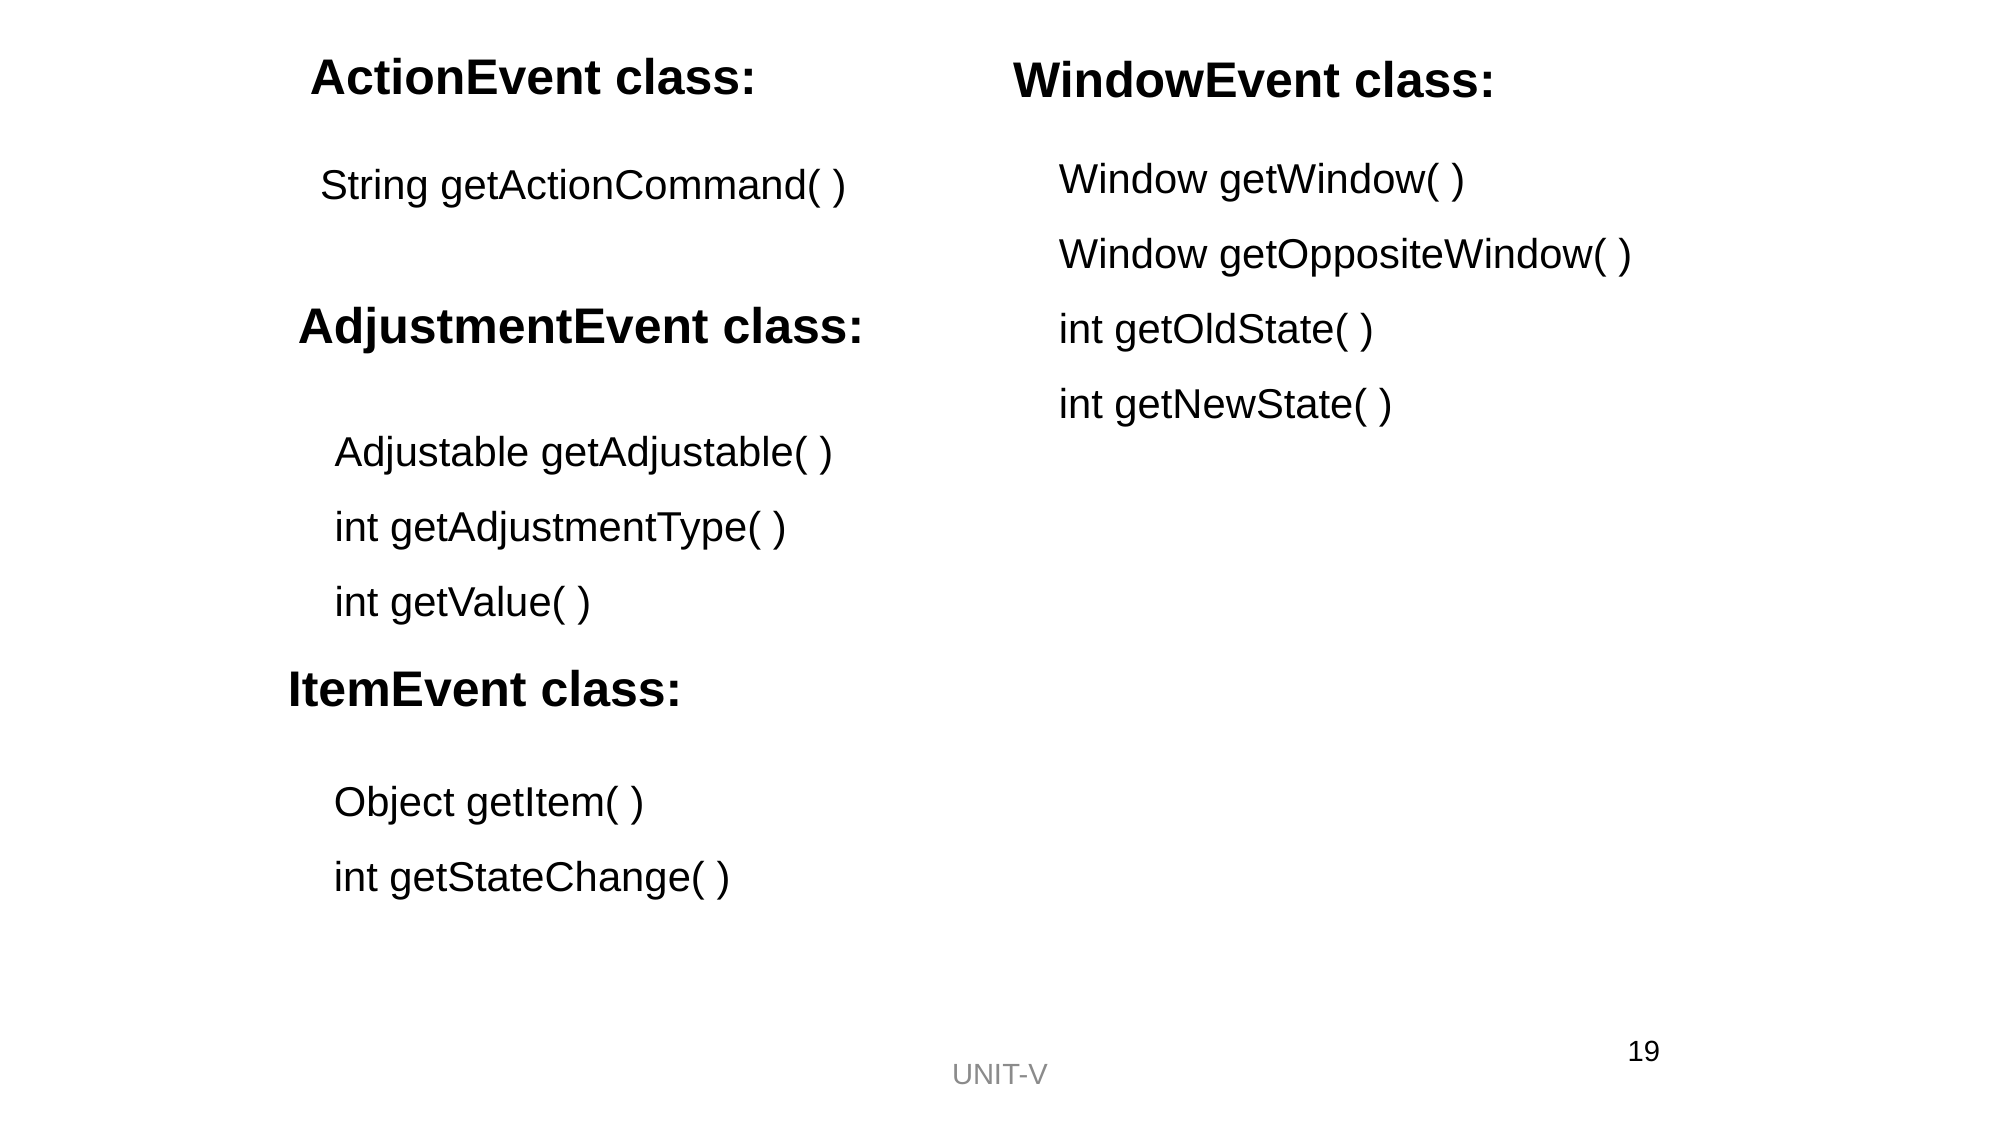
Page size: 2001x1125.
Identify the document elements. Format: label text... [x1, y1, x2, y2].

text_box Adjustable getAdjustable( ) int getAdjustmentType( ) int getValue( ) [319, 391, 849, 632]
text_box Window getWindow( ) Window getOppositeWindow( ) int getOldState( ) int getNewState( ) [1044, 119, 1648, 435]
text_box String getActionCommand( ) [305, 149, 868, 215]
text_box Object getItem( ) int getStateChange( ) [319, 742, 746, 908]
text_box ActionEvent class: [295, 37, 773, 113]
text_box AdjustmentEvent class: [283, 286, 880, 362]
footer UNIT-V [662, 1042, 1325, 1103]
text_box WindowEvent class: [998, 40, 1512, 116]
text_box ItemEvent class: [273, 649, 698, 724]
text_box 19 [1325, 1024, 1675, 1103]
